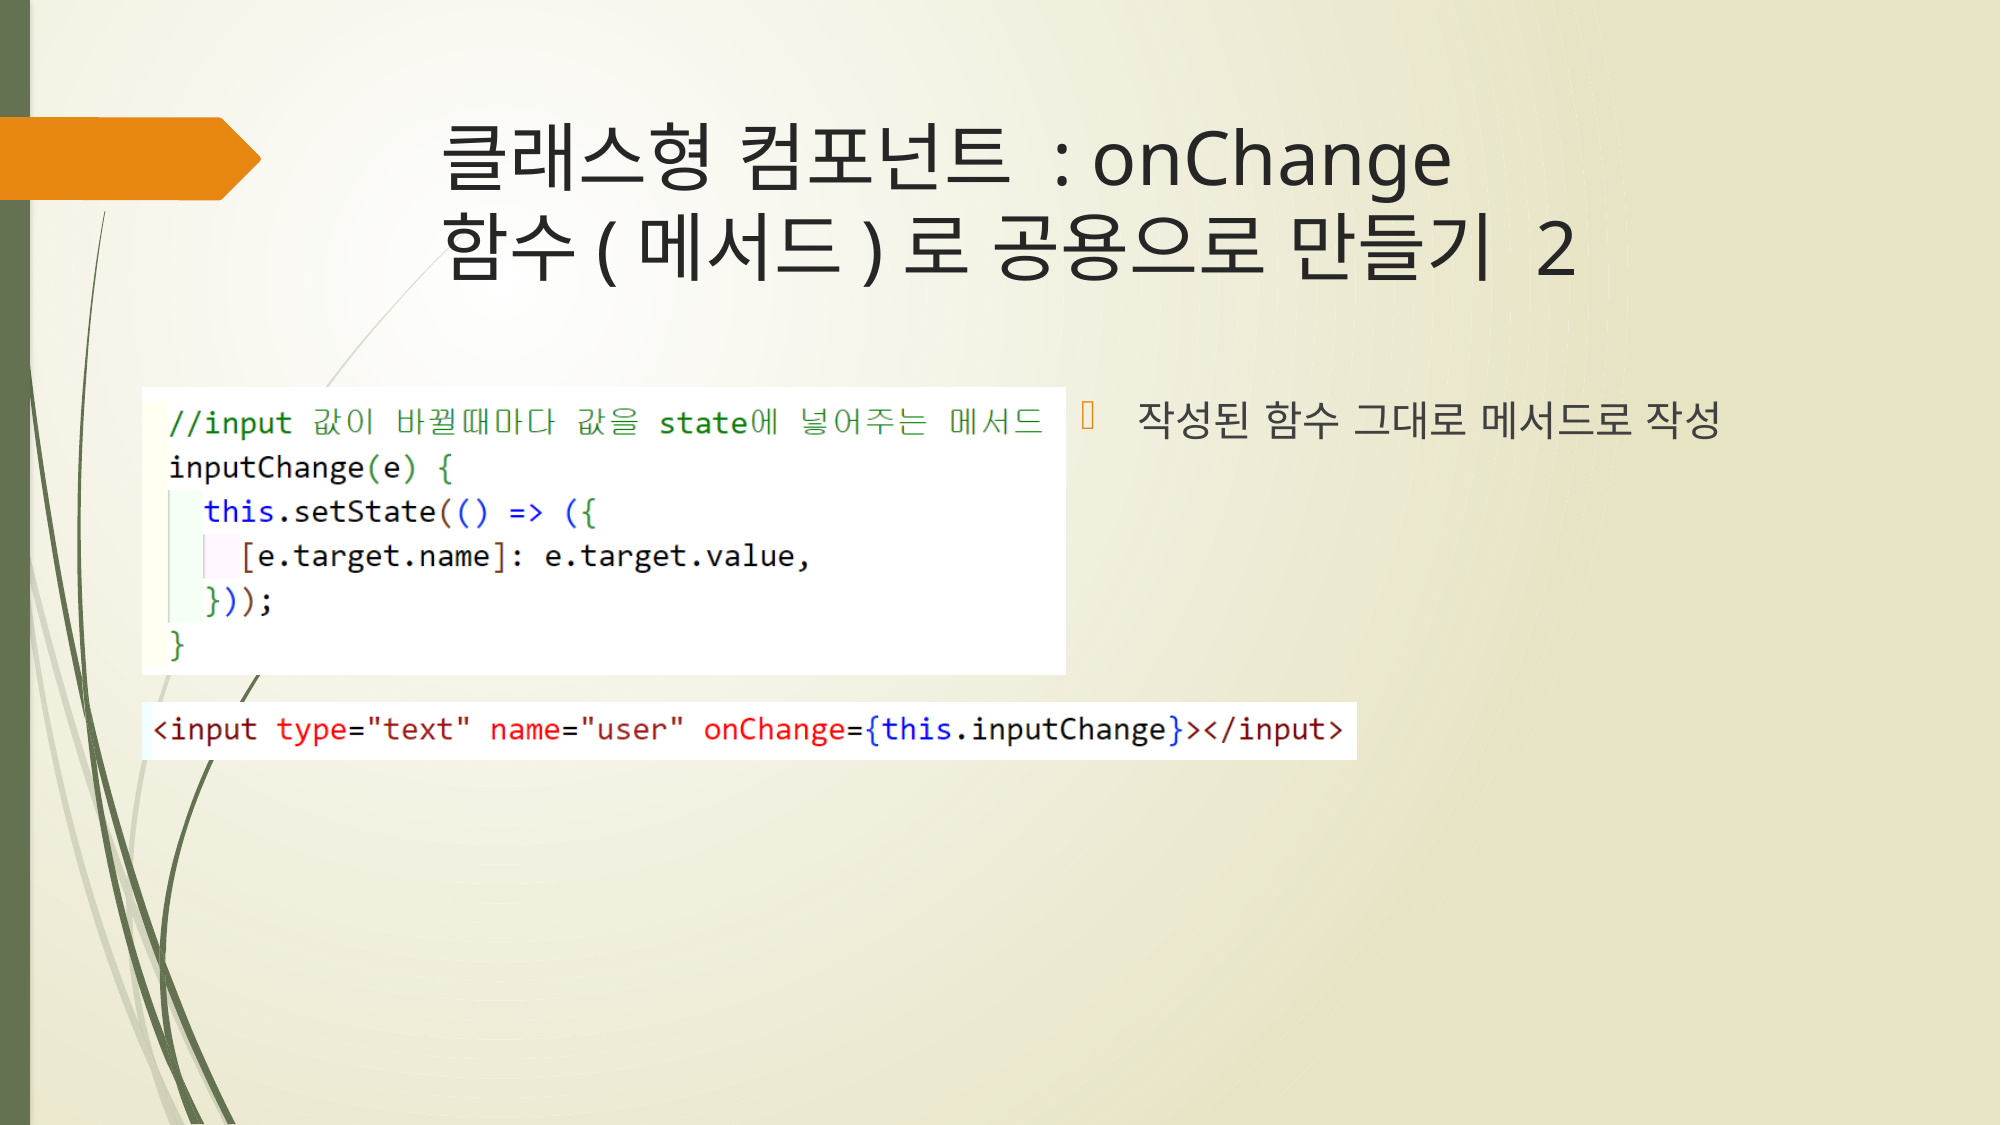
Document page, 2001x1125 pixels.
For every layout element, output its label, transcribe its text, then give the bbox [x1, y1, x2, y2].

title 클래스형 컴포넌트 : onChange 함수(메서드)로 공용으로 만들기 2 [425, 102, 1888, 313]
picture [142, 387, 1067, 675]
list 작성된 함수 그대로 메서드로 작성 [1065, 387, 1888, 970]
picture [142, 702, 1357, 761]
